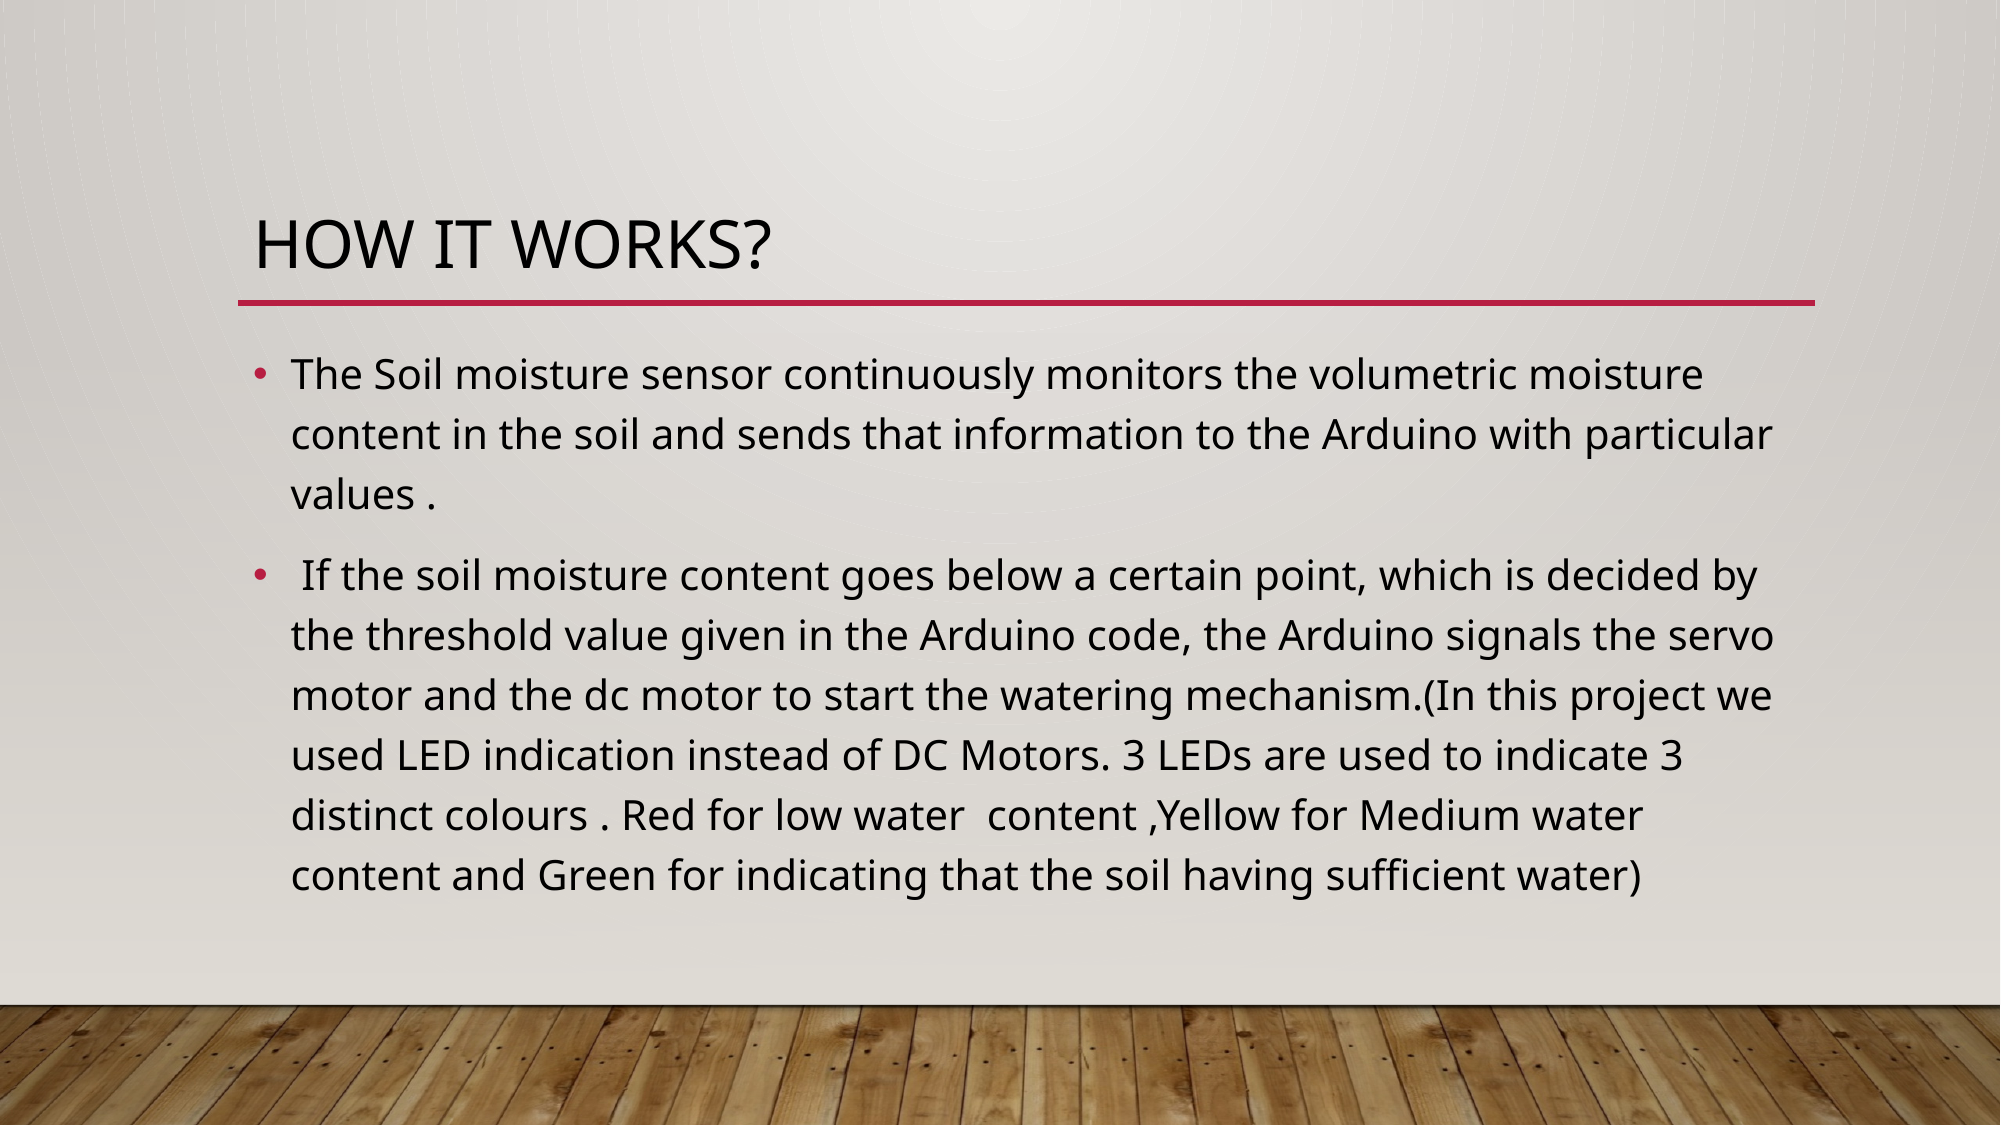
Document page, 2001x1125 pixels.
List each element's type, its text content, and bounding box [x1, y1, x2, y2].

picture [0, 1005, 2000, 1125]
title How it works? [238, 131, 1814, 305]
list The Soil moisture sensor continuously monitors the volumetric moisture content in the soil and sends that information to the Arduino with particular values . If the soil moisture content goes below a certain point, which is decided by the threshold value given in the Arduino code, the Arduino signals the servo motor and the dc motor to start the watering mechanism.(In this project we used LED indication instead of DC Motors. 3 LEDs are used to indicate 3 distinct colours . Red for low water content ,Yellow for Medium water content and Green for indicating that the soil having sufficient water) [238, 330, 1814, 897]
